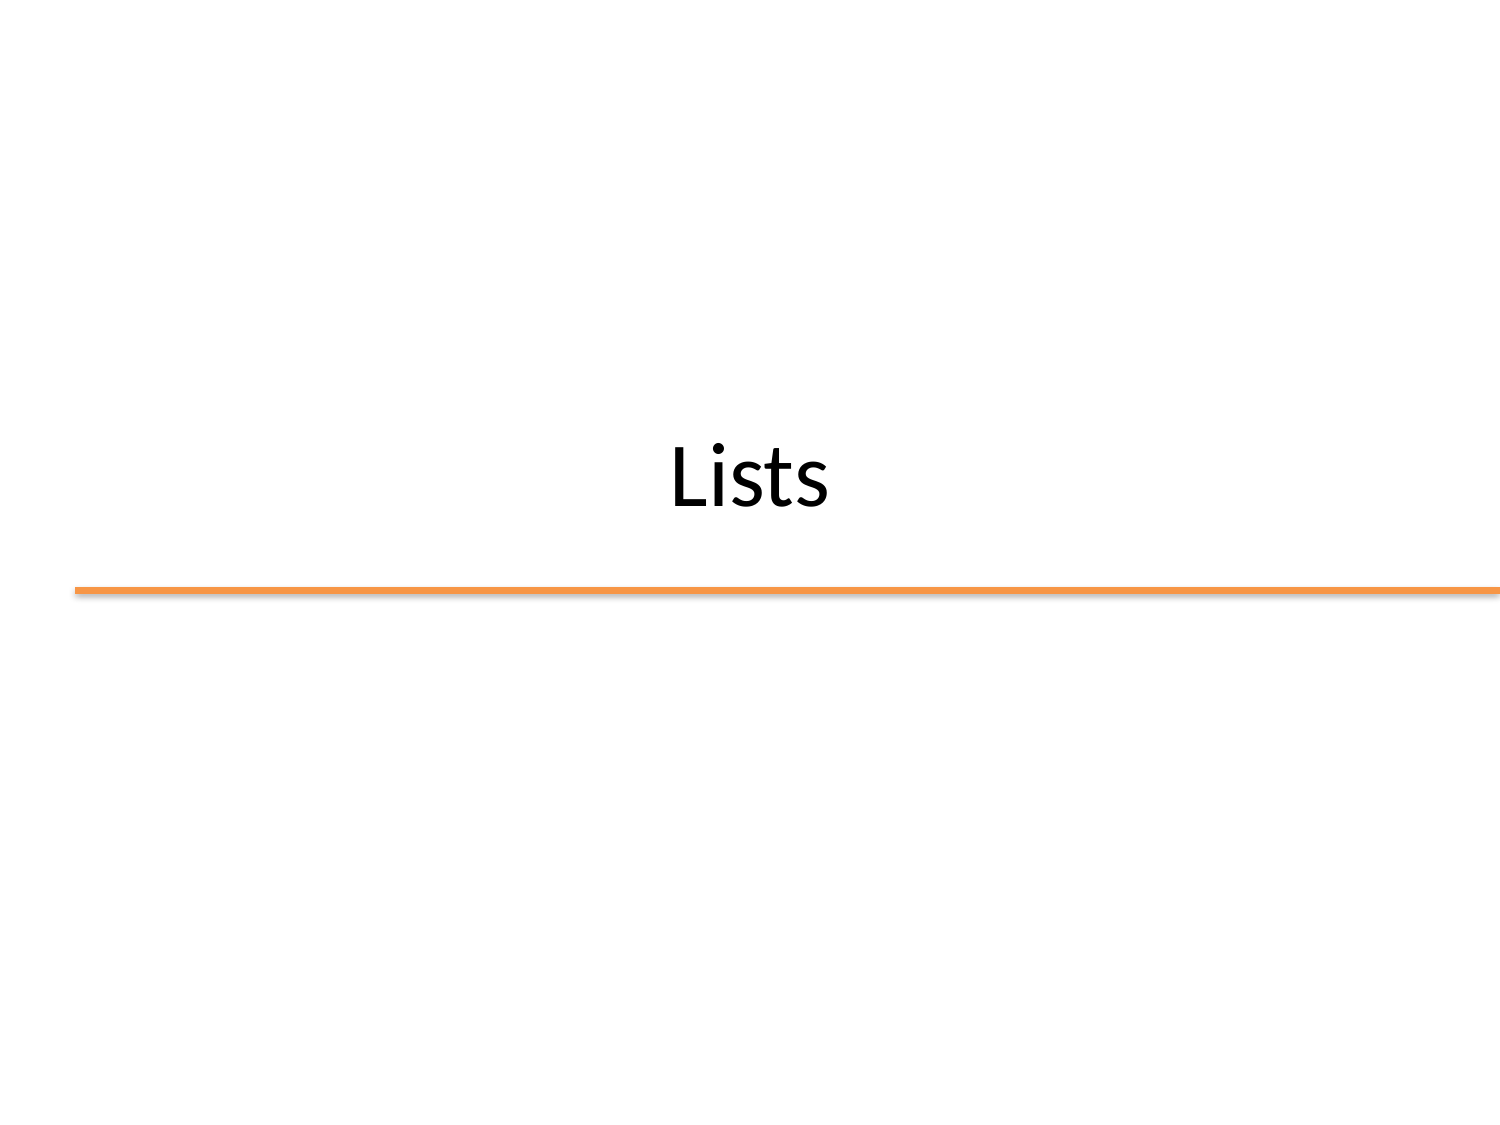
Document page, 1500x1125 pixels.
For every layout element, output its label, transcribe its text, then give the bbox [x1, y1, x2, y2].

title Lists [112, 349, 1388, 591]
